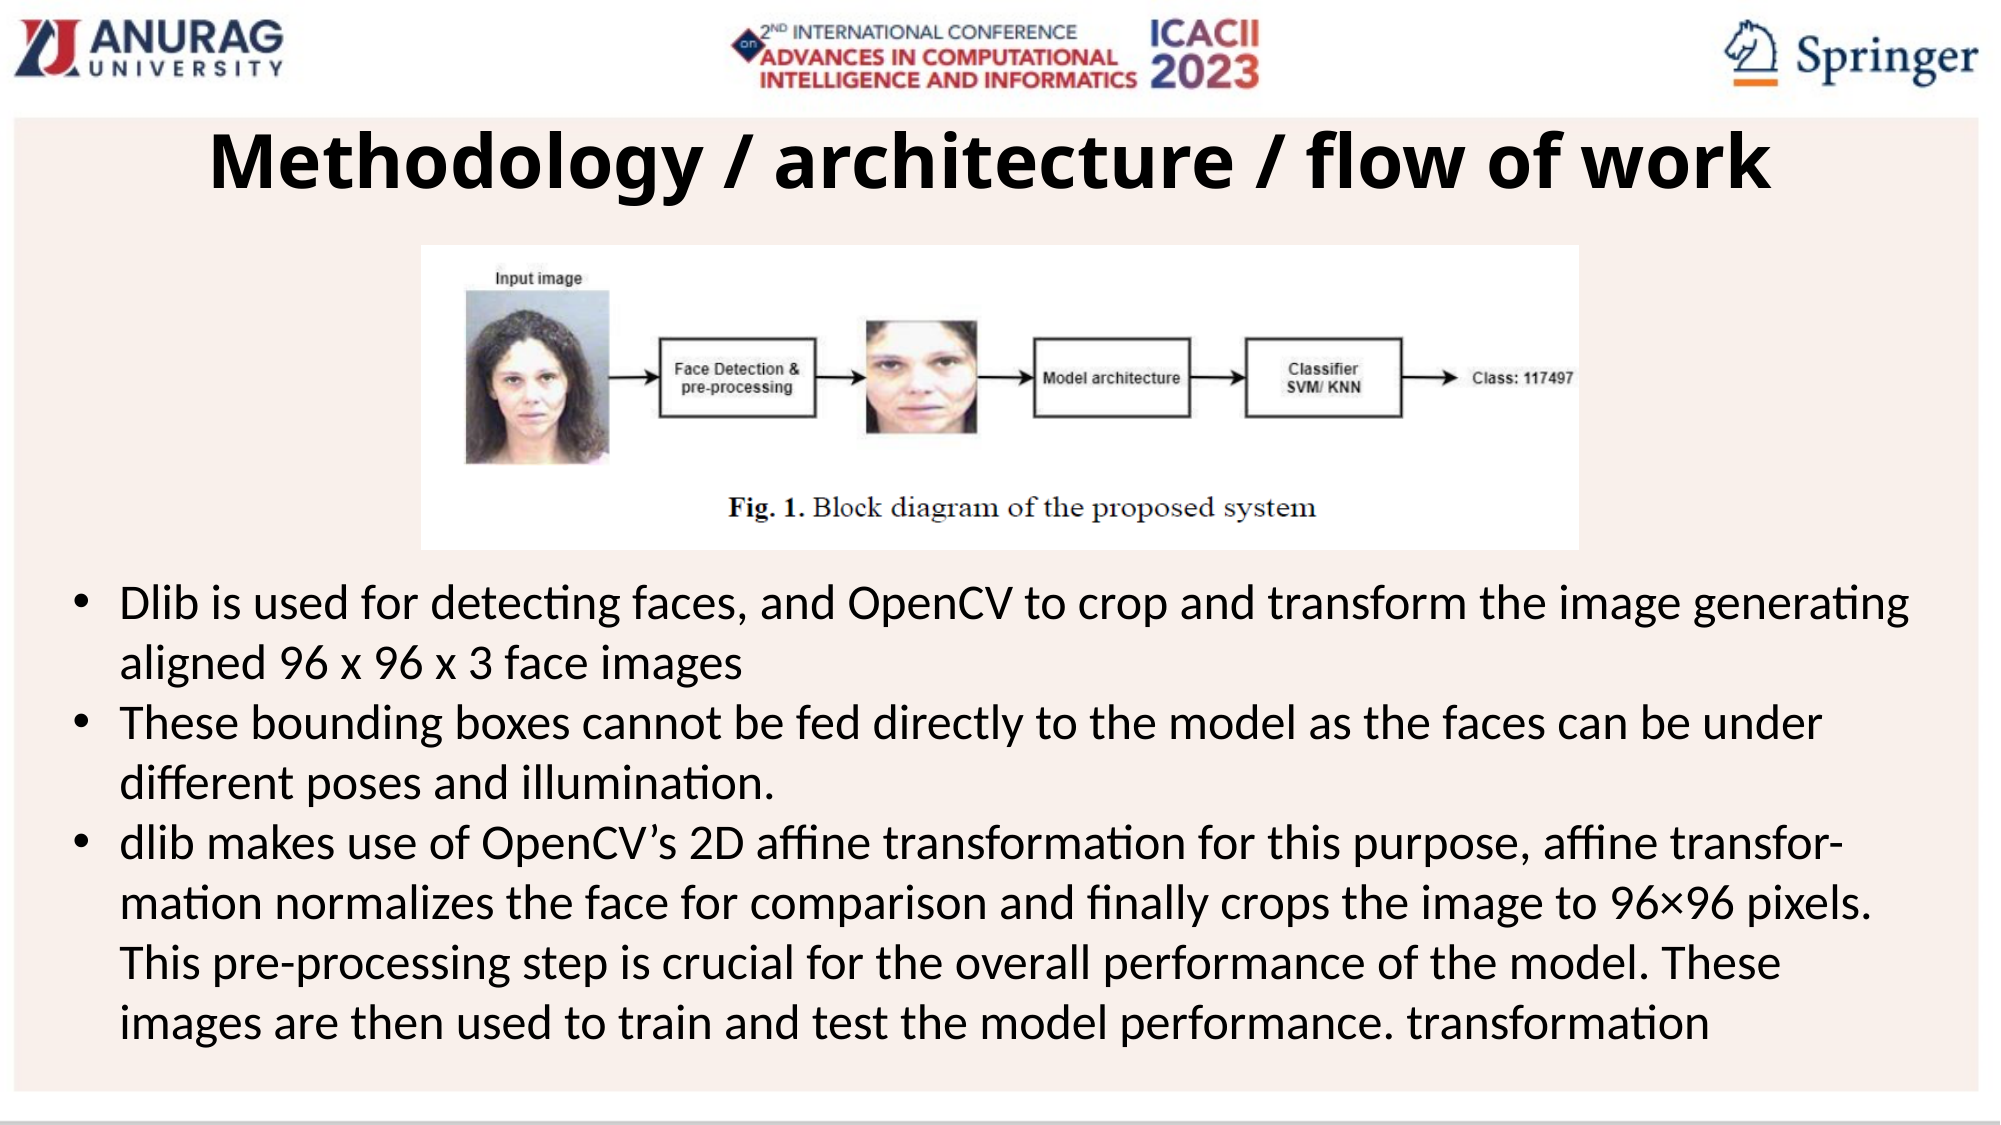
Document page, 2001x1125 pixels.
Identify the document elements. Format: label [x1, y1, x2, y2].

picture [0, 0, 2000, 1125]
list [421, 245, 1579, 550]
